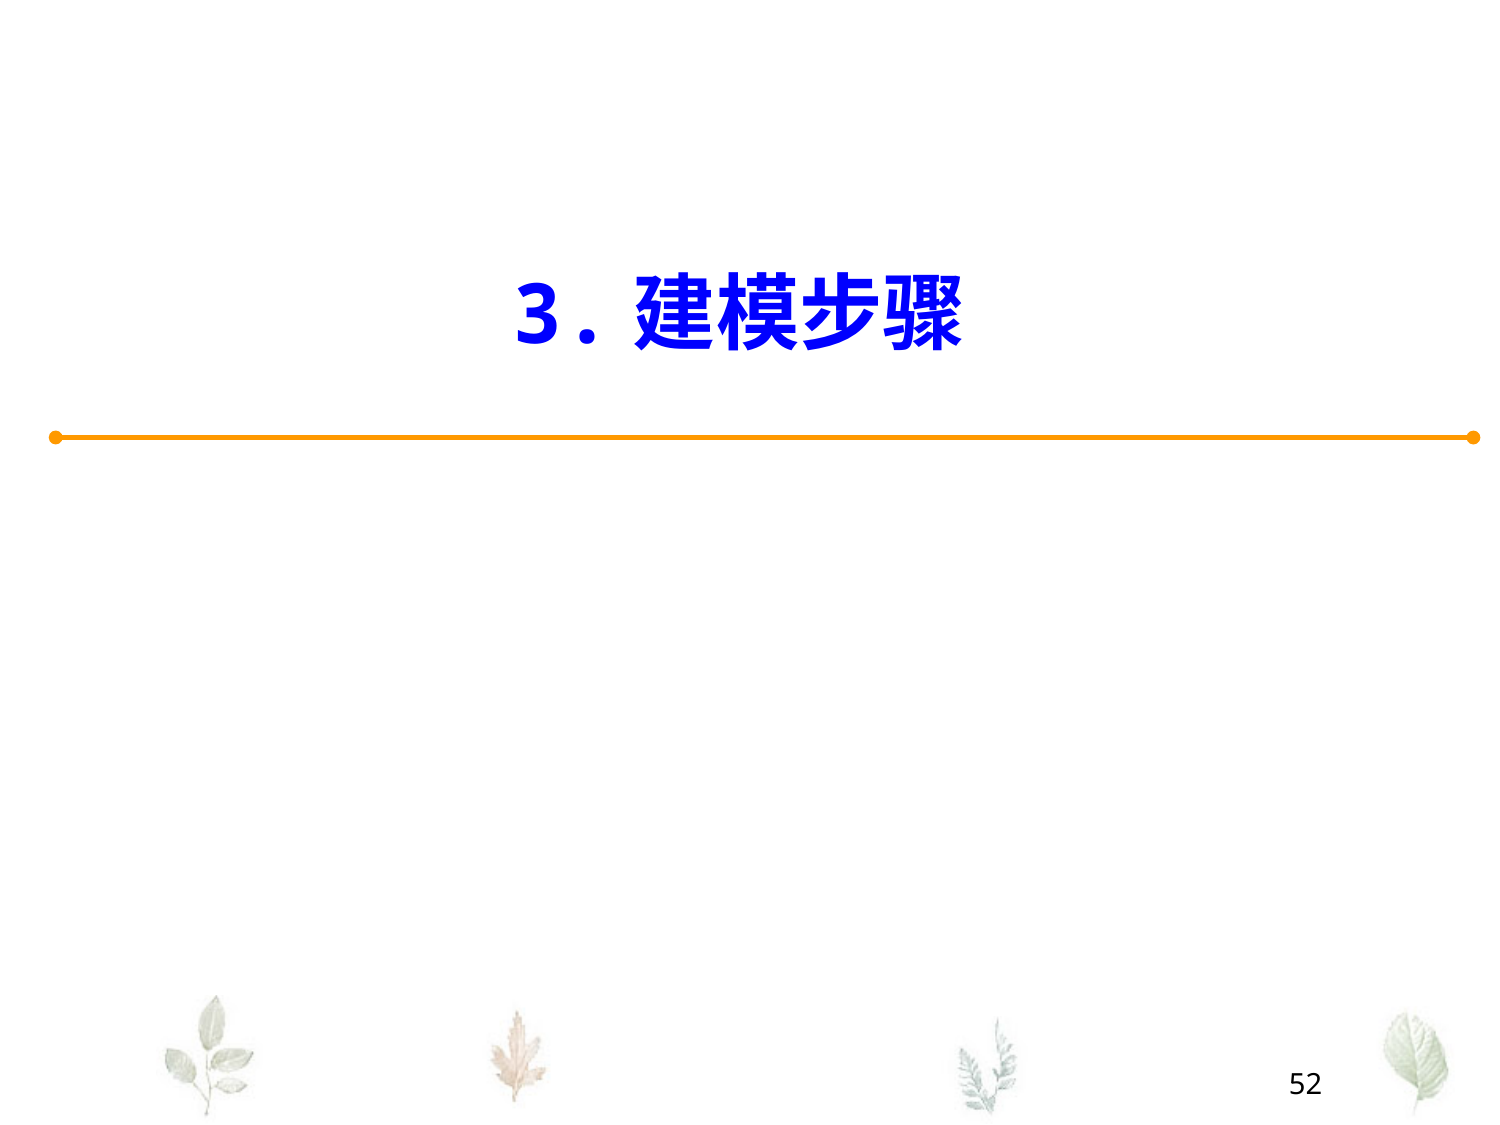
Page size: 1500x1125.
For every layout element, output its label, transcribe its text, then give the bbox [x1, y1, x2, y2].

text_box 3.建模步骤 [76, 208, 1402, 416]
picture [1376, 1002, 1458, 1124]
slide_number 52 [1025, 1037, 1338, 1113]
text_box [49, 431, 1480, 444]
picture [478, 986, 571, 1121]
picture [156, 995, 263, 1124]
picture [939, 1016, 1038, 1124]
